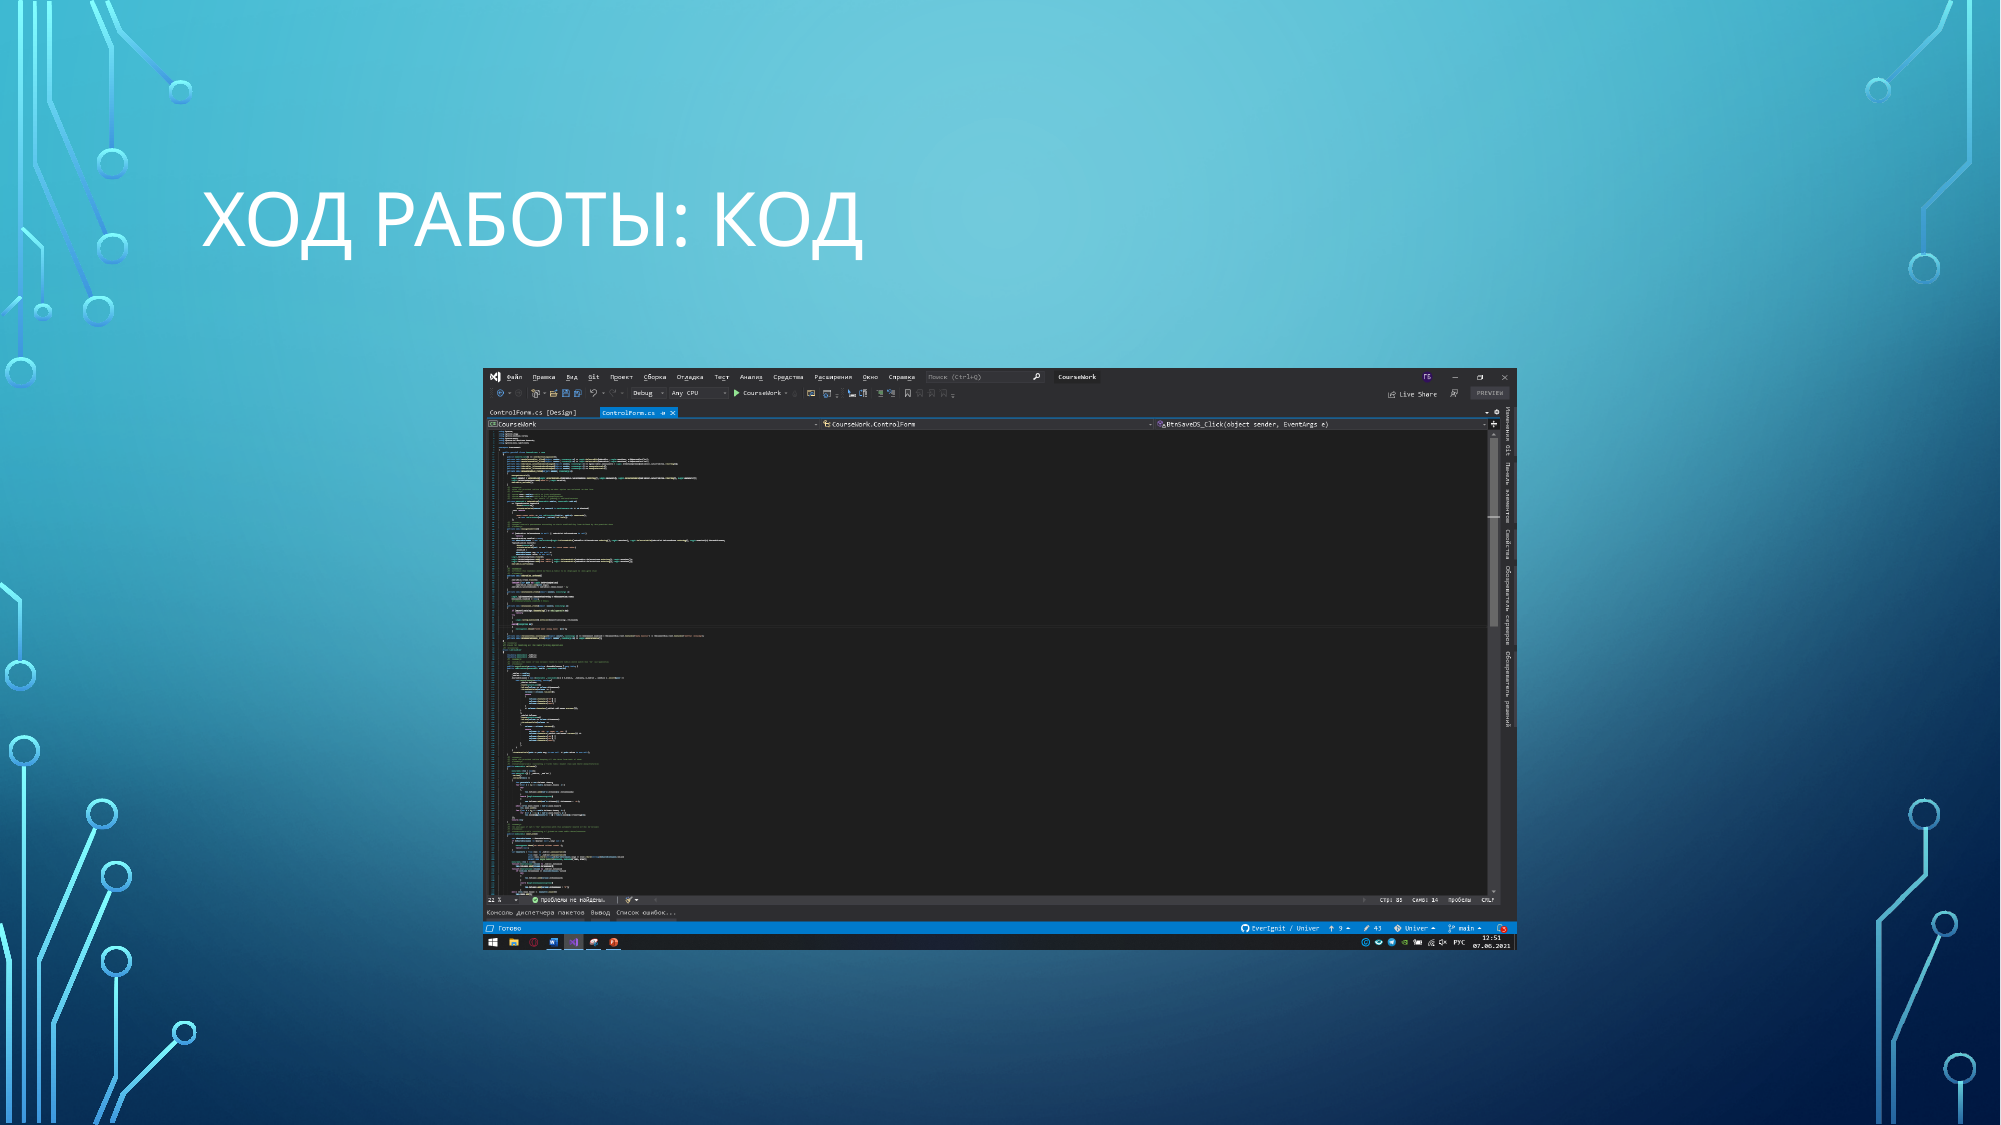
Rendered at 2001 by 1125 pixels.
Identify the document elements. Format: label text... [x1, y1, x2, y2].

title Ход работы: код [187, 101, 1813, 344]
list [482, 368, 1517, 951]
